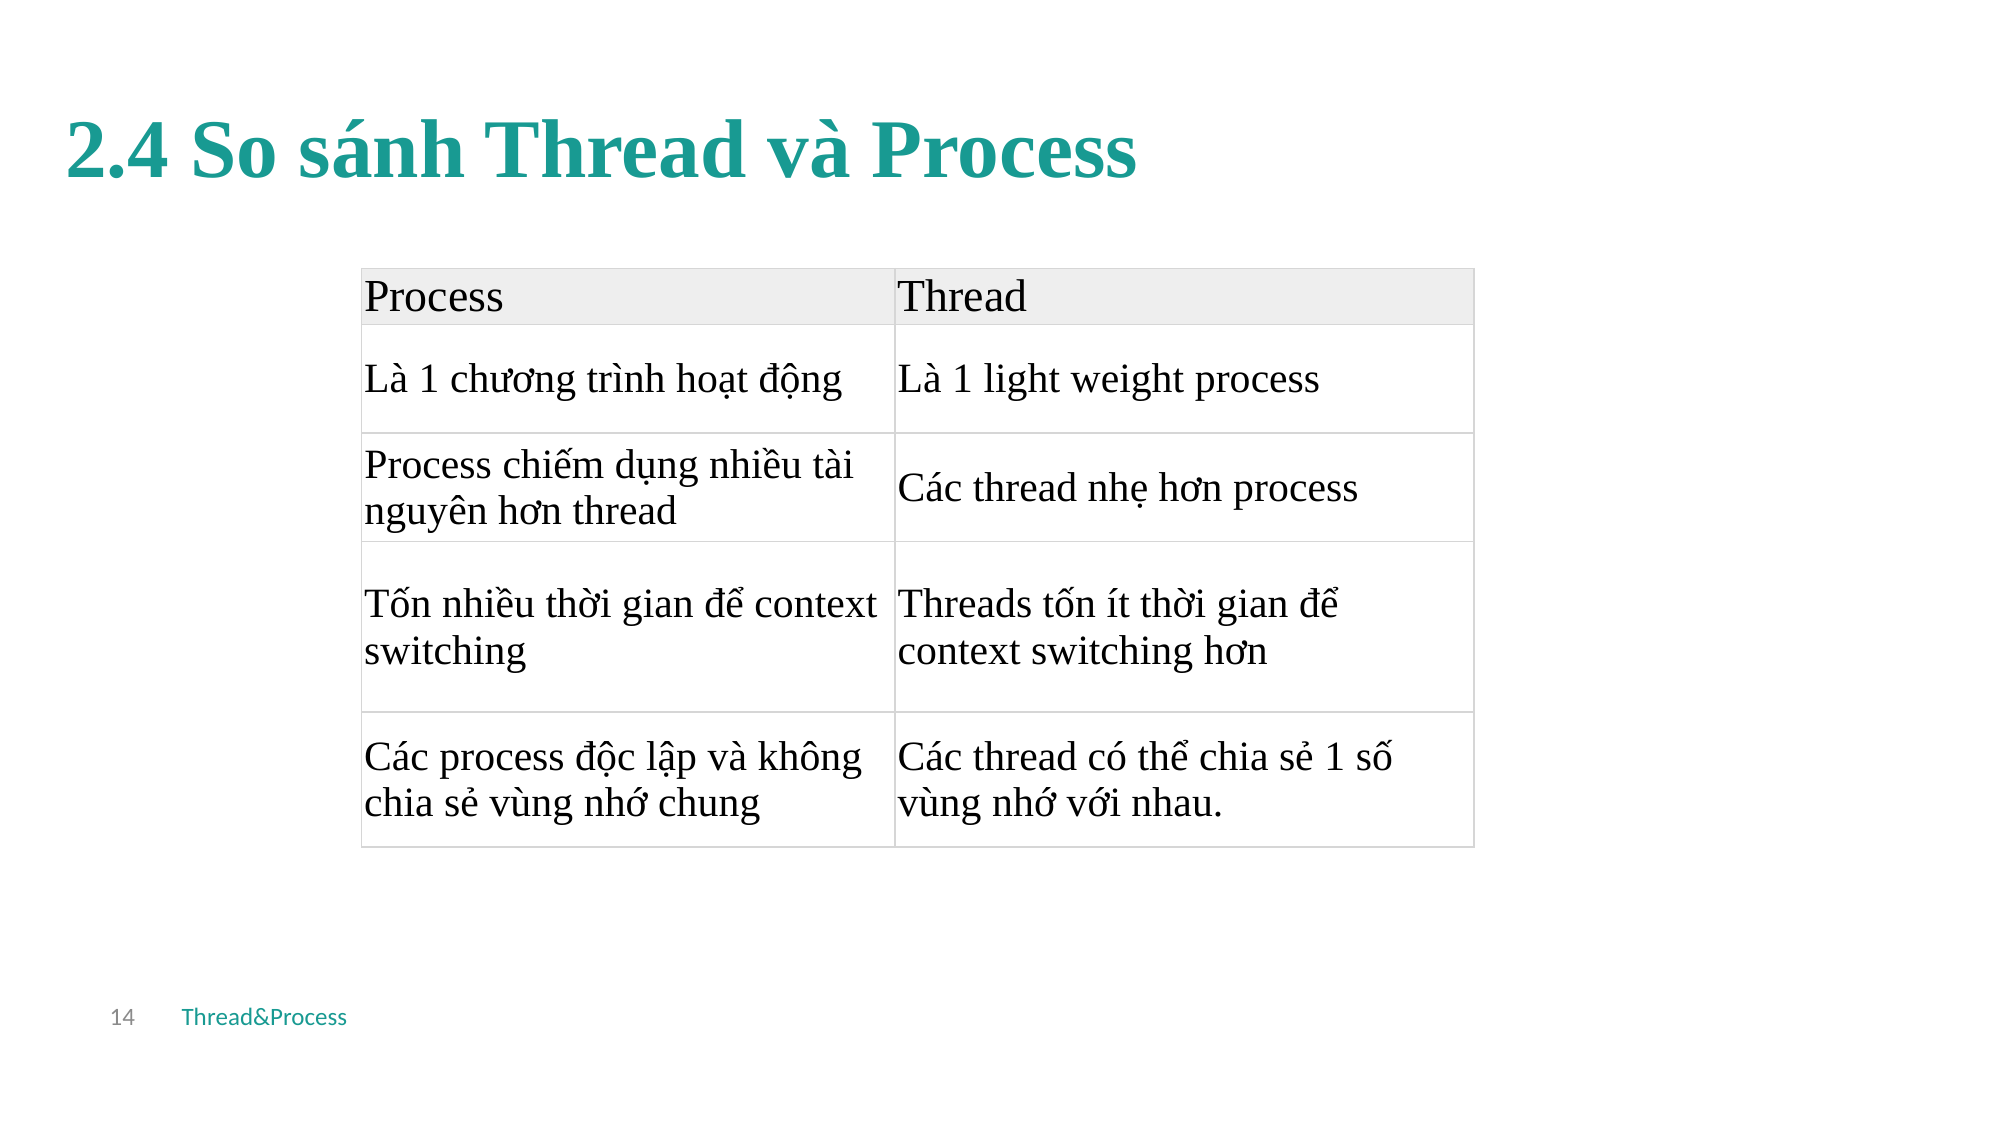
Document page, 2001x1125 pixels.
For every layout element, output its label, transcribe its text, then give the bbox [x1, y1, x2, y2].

list 2.4 So sánh Thread và Process [50, 36, 1974, 205]
table_cell Là 1 light weight process [896, 325, 1473, 432]
table_header Thread [896, 269, 1473, 324]
table_cell Tốn nhiều thời gian để context switching [362, 542, 894, 711]
footer Thread&Process [166, 985, 800, 1046]
table_cell Process chiếm dụng nhiều tài nguyên hơn thread [362, 434, 894, 541]
table_header Process [362, 269, 894, 324]
table_cell Các thread nhẹ hơn process [896, 434, 1473, 541]
table_cell Các process độc lập và không chia sẻ vùng nhớ chung [362, 713, 894, 846]
table_cell Threads tốn ít thời gian để context switching hơn [896, 542, 1473, 711]
slide_number 14 [50, 985, 150, 1046]
table_cell Các thread có thể chia sẻ 1 số vùng nhớ với nhau. [896, 713, 1473, 846]
table_cell Là 1 chương trình hoạt động [362, 325, 894, 432]
